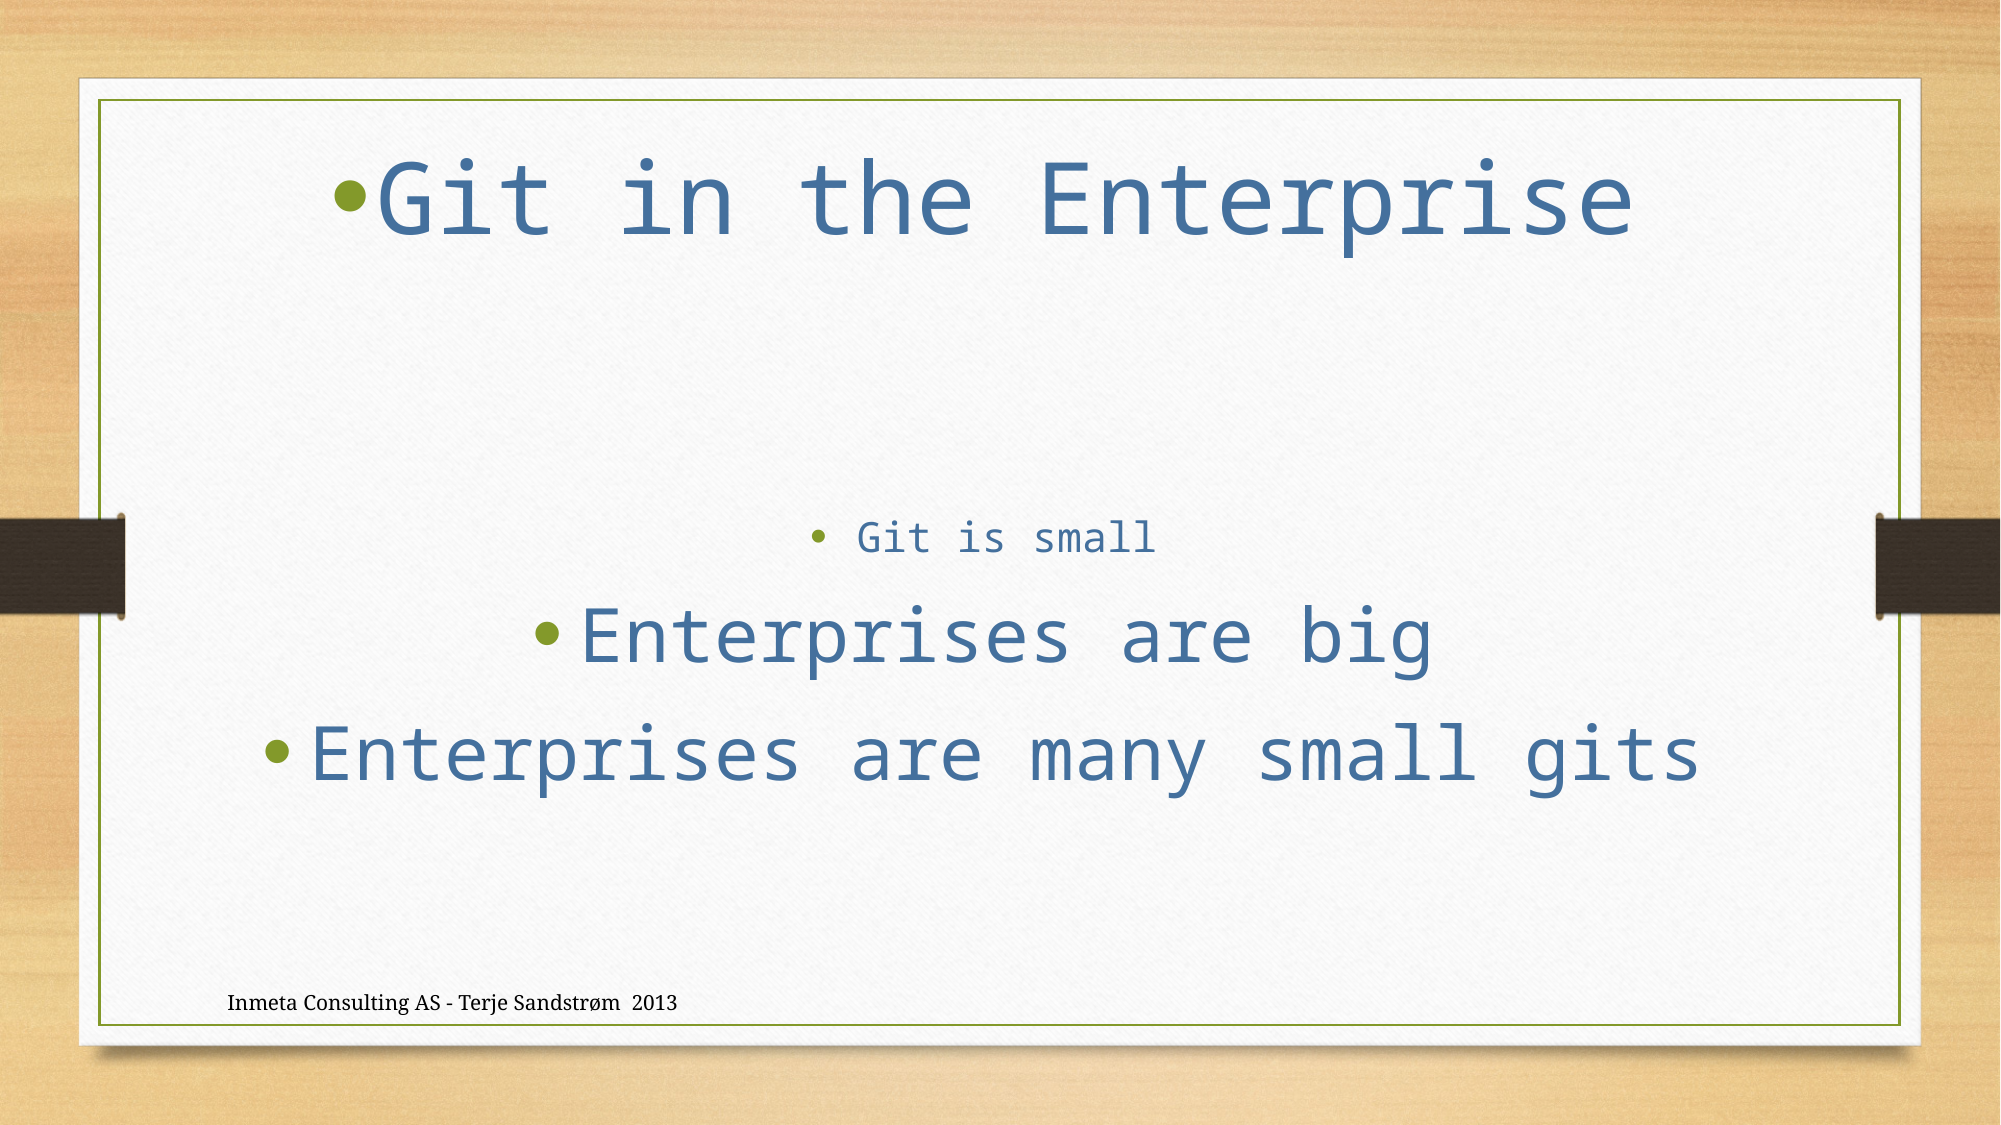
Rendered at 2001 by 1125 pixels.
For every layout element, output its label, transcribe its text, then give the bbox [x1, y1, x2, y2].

list Git in the Enterprise Git is small Enterprises are big Enterprises are many small gits [84, 127, 1883, 849]
footer Inmeta Consulting AS - Terje Sandstrøm 2013 [212, 979, 1411, 1025]
picture [0, 0, 2001, 1125]
